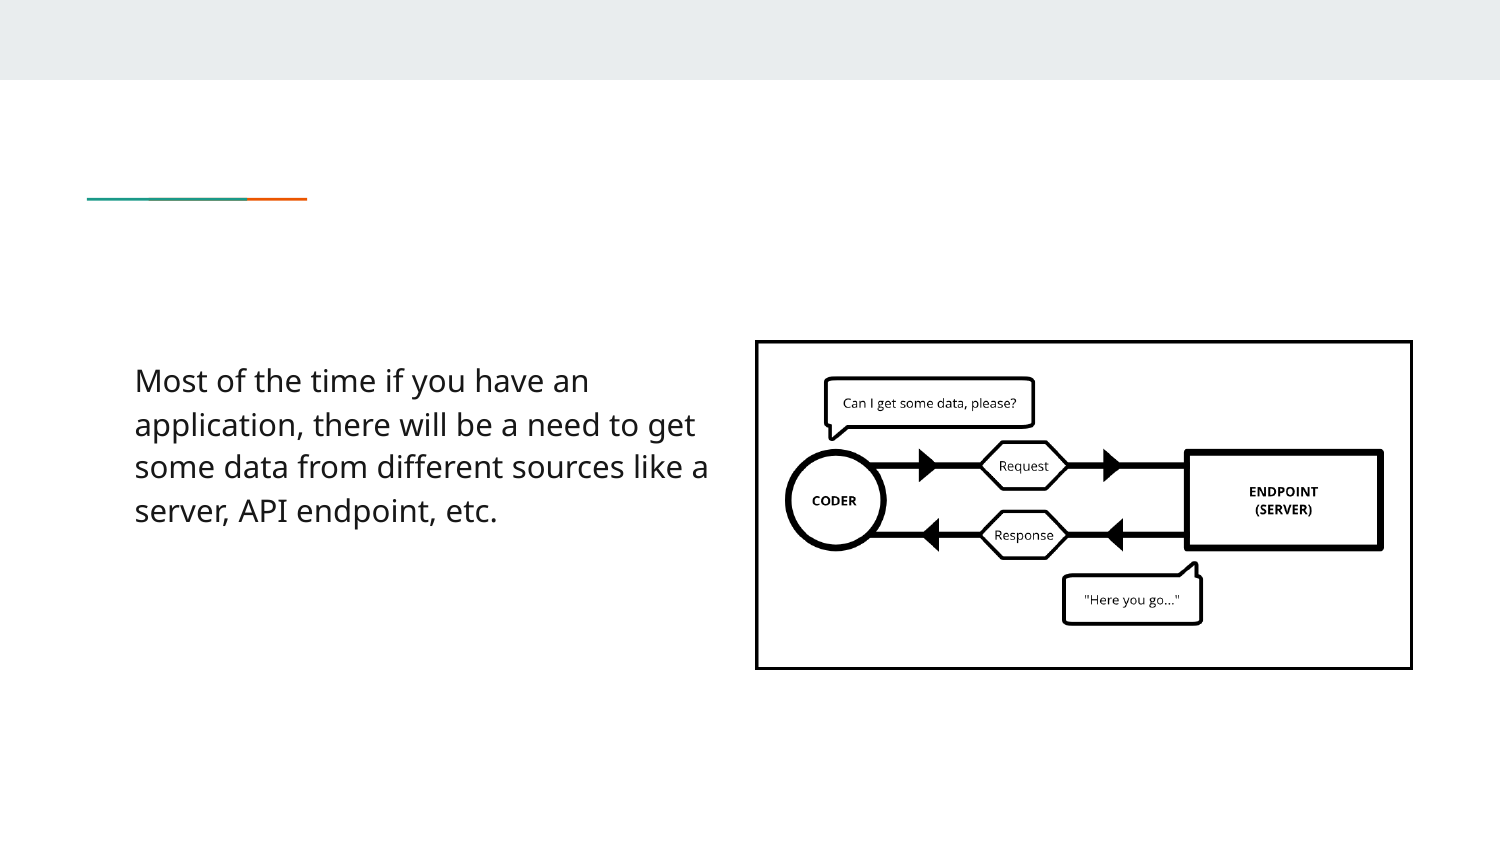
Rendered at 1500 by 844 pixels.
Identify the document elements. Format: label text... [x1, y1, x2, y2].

picture [755, 340, 1413, 670]
list Most of the time if you have an application, there will be a need to get some data from different sources like a server, API endpoint, etc. [119, 341, 739, 712]
